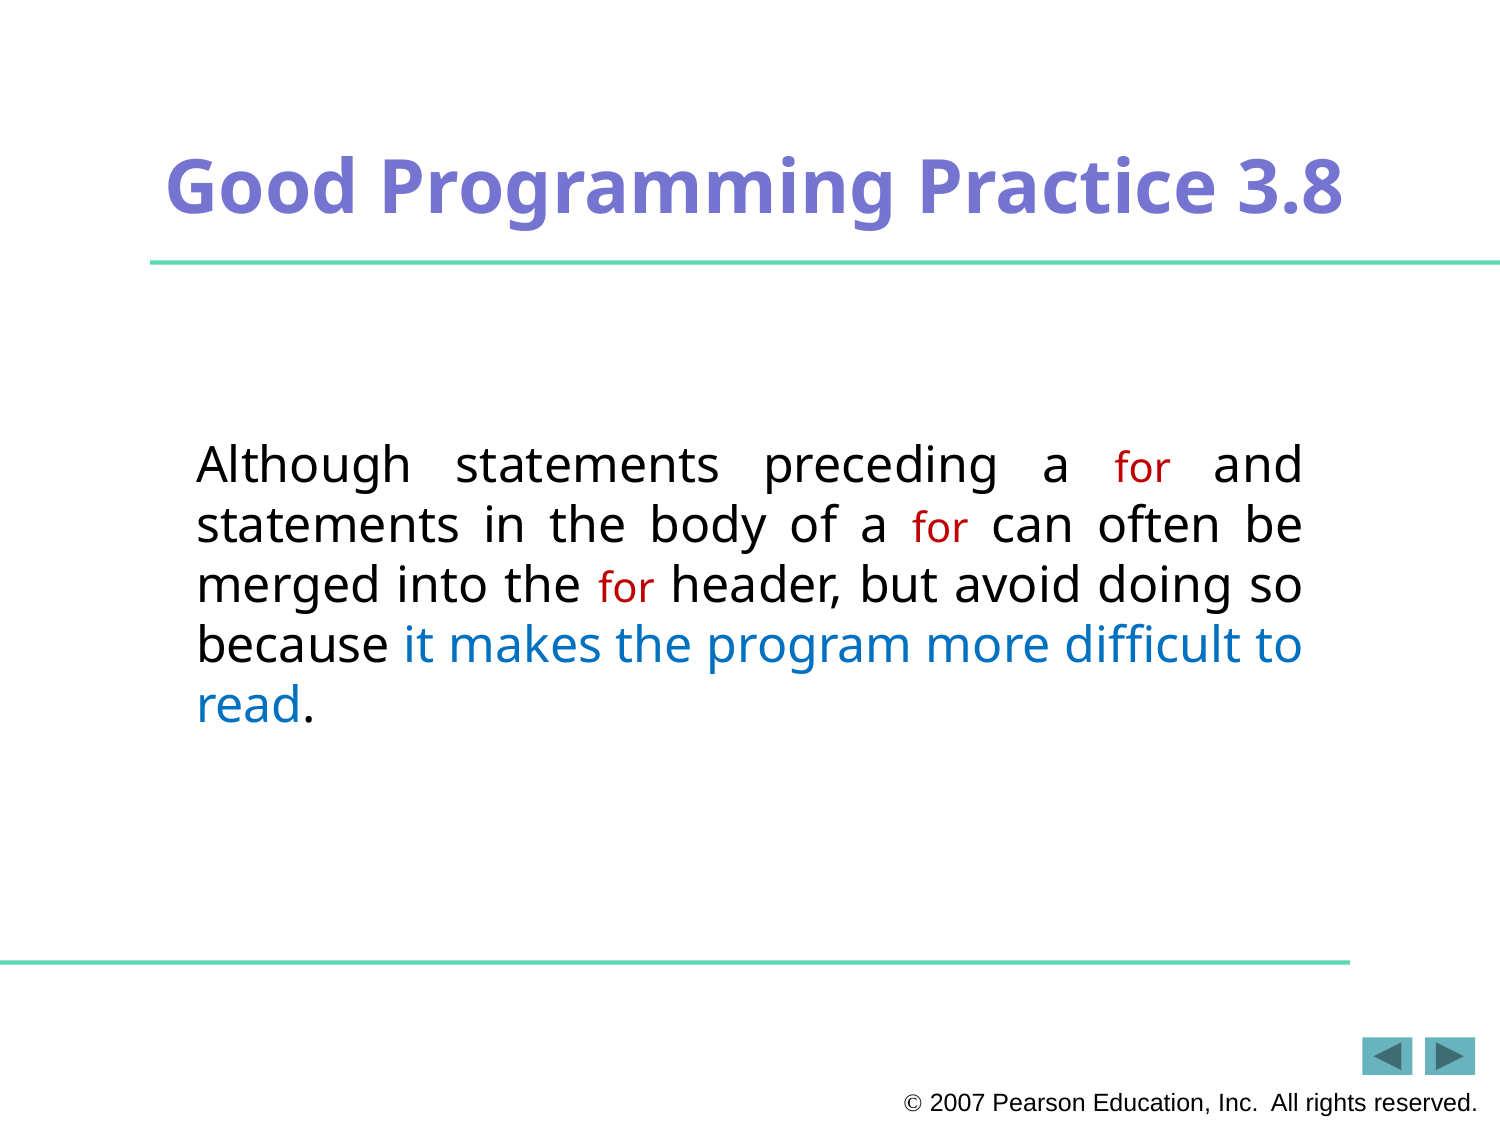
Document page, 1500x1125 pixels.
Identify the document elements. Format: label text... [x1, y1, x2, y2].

list Although statements preceding a for and statements in the body of a for can often be merged into the for header, but avoid doing so because it makes the program more difficult to read. [181, 425, 1319, 744]
title Good Programming Practice 3.8 [149, 89, 1425, 285]
